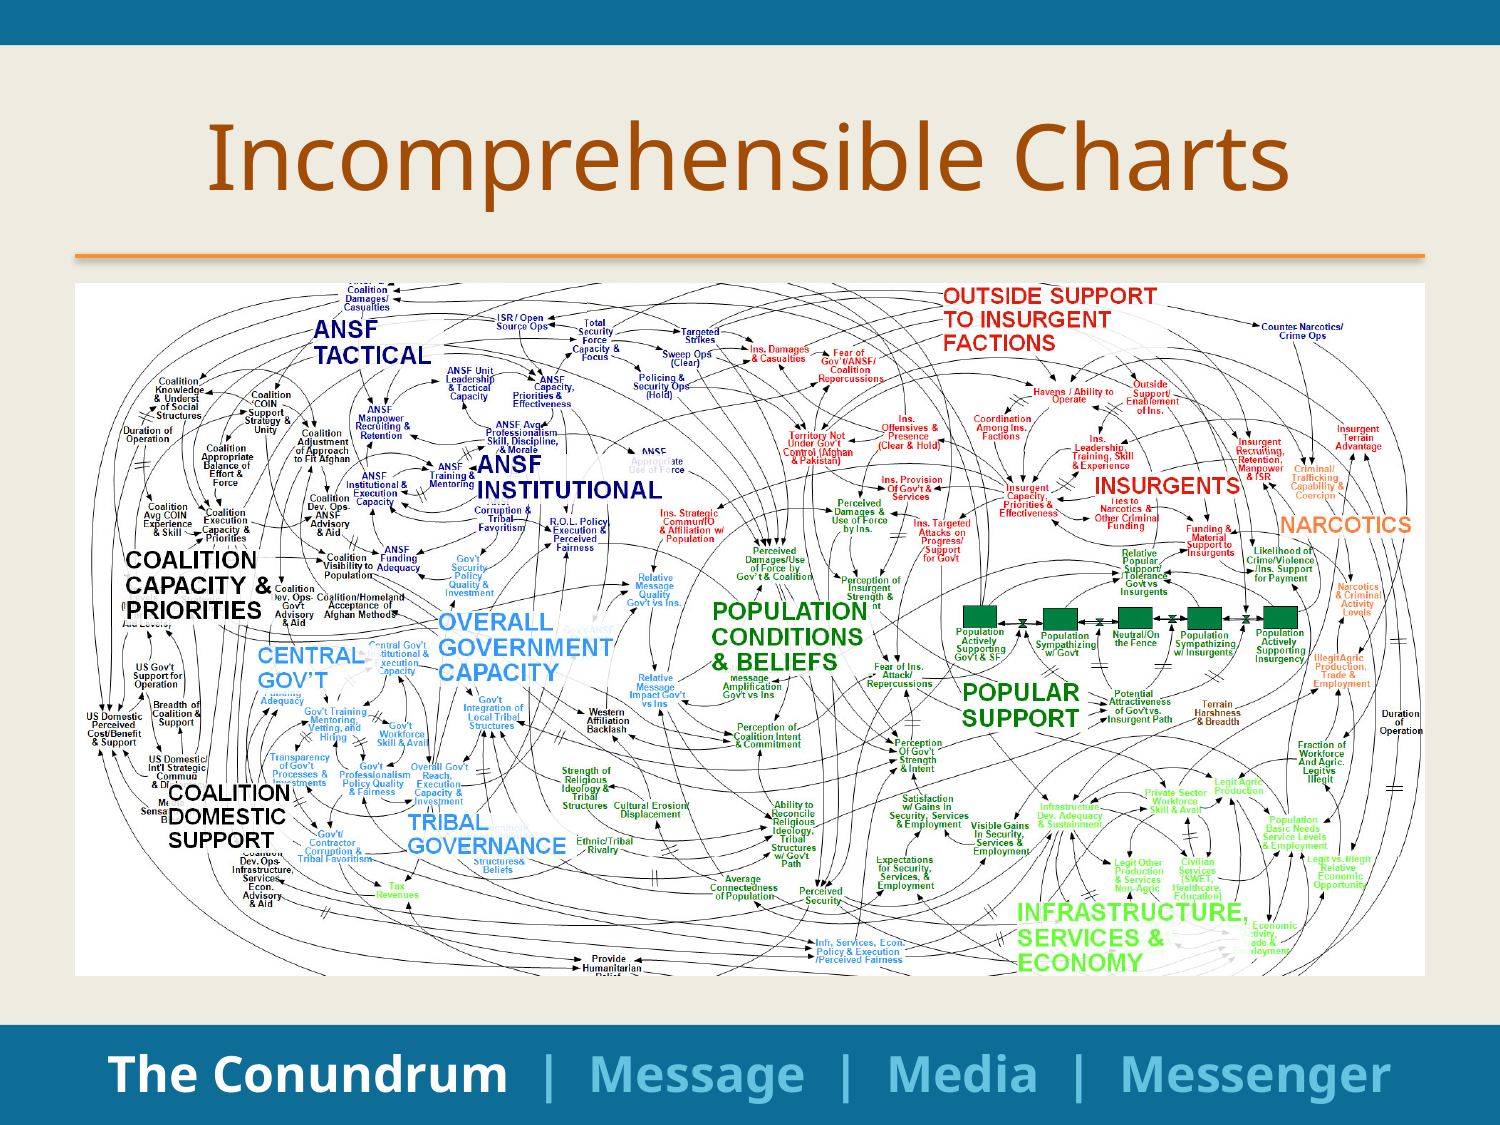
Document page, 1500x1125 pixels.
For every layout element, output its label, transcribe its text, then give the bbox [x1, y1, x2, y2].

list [74, 283, 1426, 976]
text_box The Conundrum | Message | Media | Messenger [74, 1035, 1425, 1110]
title Incomprehensible Charts [75, 75, 1425, 233]
